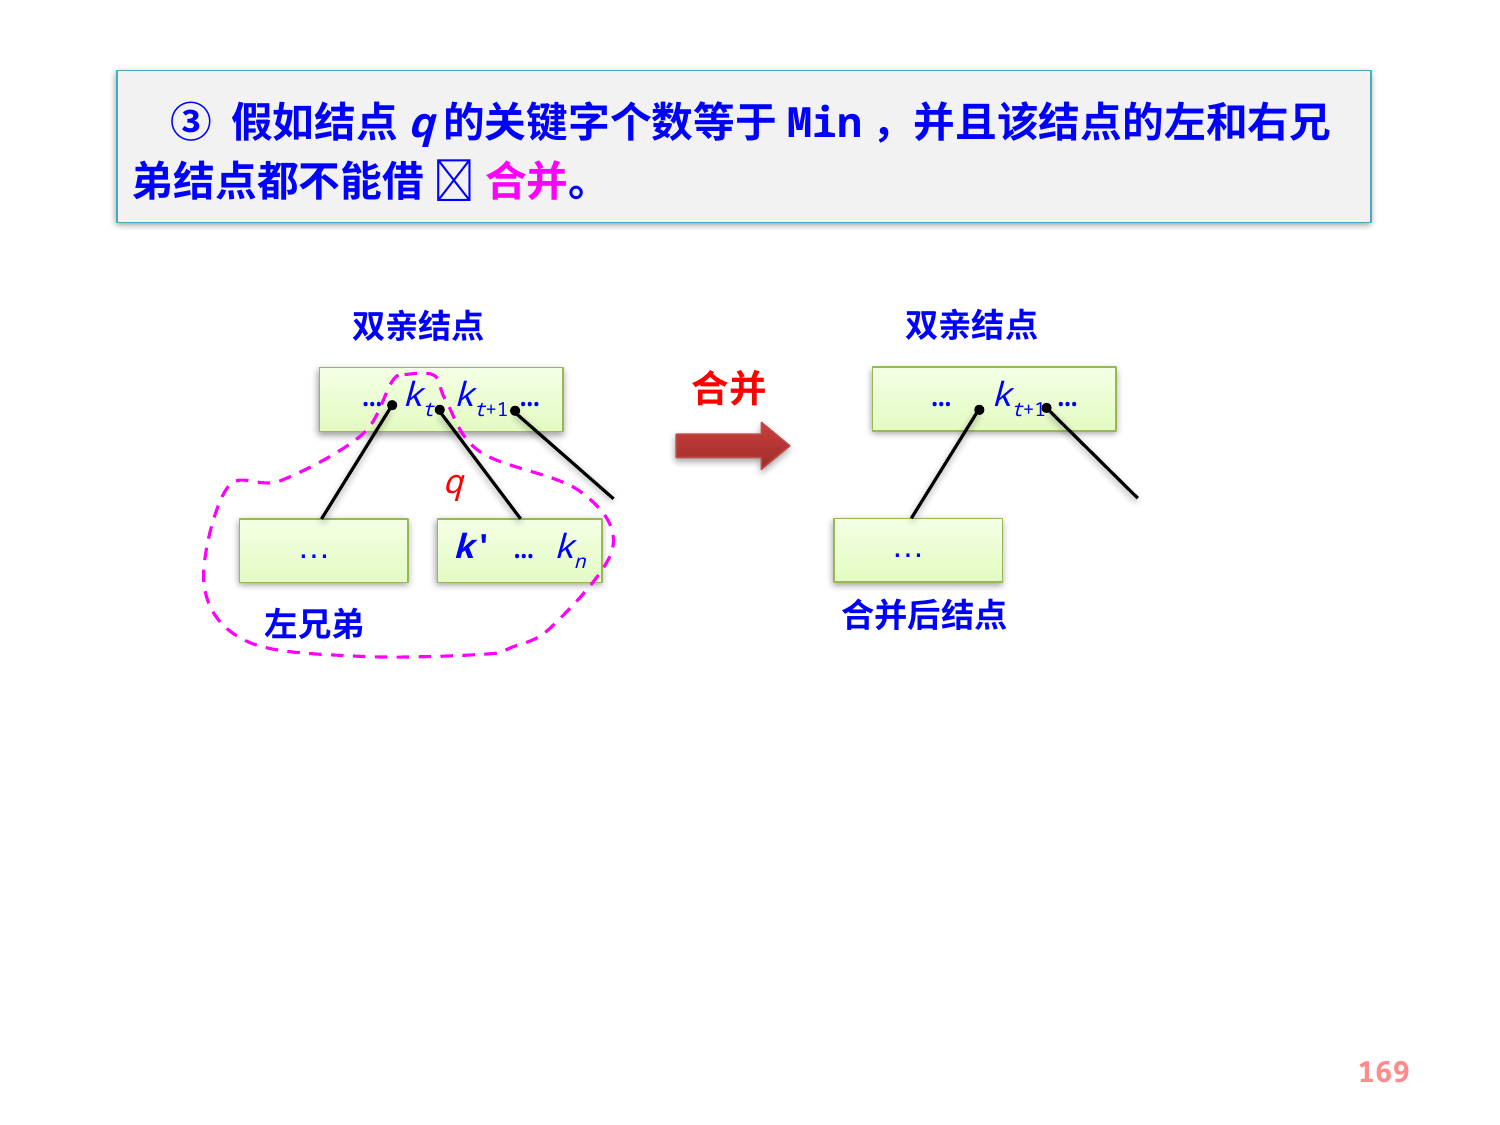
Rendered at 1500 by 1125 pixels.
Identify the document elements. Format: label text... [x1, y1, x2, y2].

text_box ③ 假如结点q的关键字个数等于Min，并且该结点的左和右兄弟结点都不能借  合并。 [116, 70, 1372, 223]
text_box 左兄弟 [248, 643, 278, 651]
slide_number 169 [1074, 1042, 1425, 1103]
text_box [203, 373, 614, 658]
text_box … kt kt+1 … [319, 367, 564, 432]
text_box [1048, 409, 1140, 500]
text_box [1042, 403, 1051, 413]
text_box [435, 405, 445, 415]
text_box 双亲结点 [330, 305, 507, 352]
text_box [515, 413, 615, 501]
text_box [909, 411, 979, 520]
text_box 双亲结点 [883, 304, 1060, 352]
text_box [510, 406, 520, 416]
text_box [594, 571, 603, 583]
text_box 合并 [680, 364, 779, 412]
table_header 11 [909, 518, 919, 523]
text_box [387, 400, 397, 410]
text_box [975, 405, 984, 415]
text_box … [833, 518, 1003, 583]
text_box 合并后结点 [835, 594, 1014, 642]
text_box … kt+1 … [872, 366, 1117, 432]
text_box [675, 421, 791, 470]
